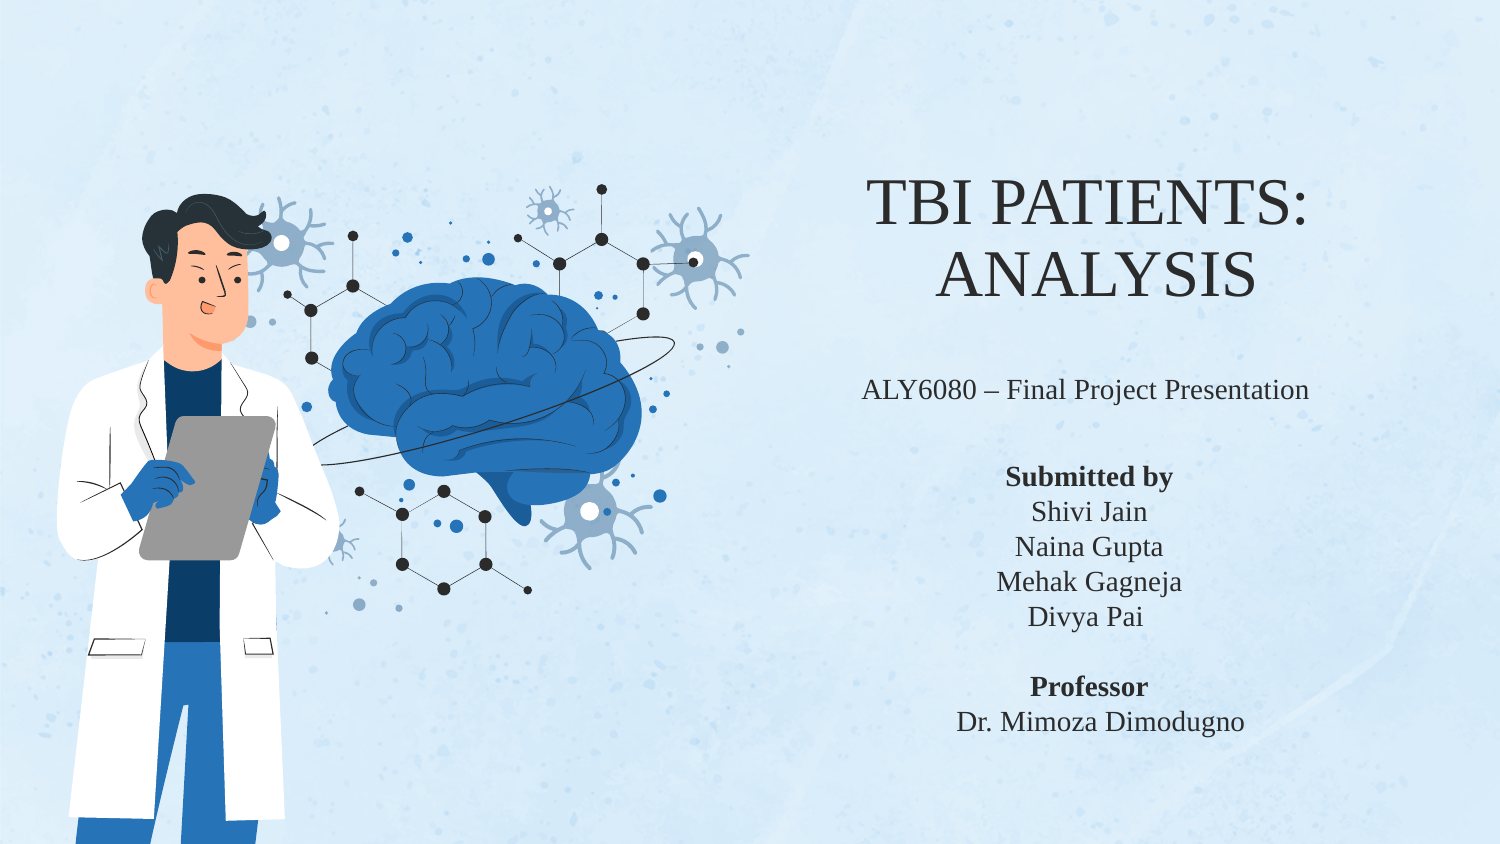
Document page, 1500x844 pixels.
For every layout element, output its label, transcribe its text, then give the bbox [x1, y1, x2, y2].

subtitle ALY6080 – Final Project Presentation Submitted by Shivi Jain Naina Gupta Mehak Gagneja Divya Pai Professor Dr. Mimoza Dimodugno [773, 353, 1406, 776]
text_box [53, 193, 341, 844]
text_box TBI PATIENTS: ANALYSIS [786, 152, 1408, 384]
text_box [227, 183, 751, 615]
